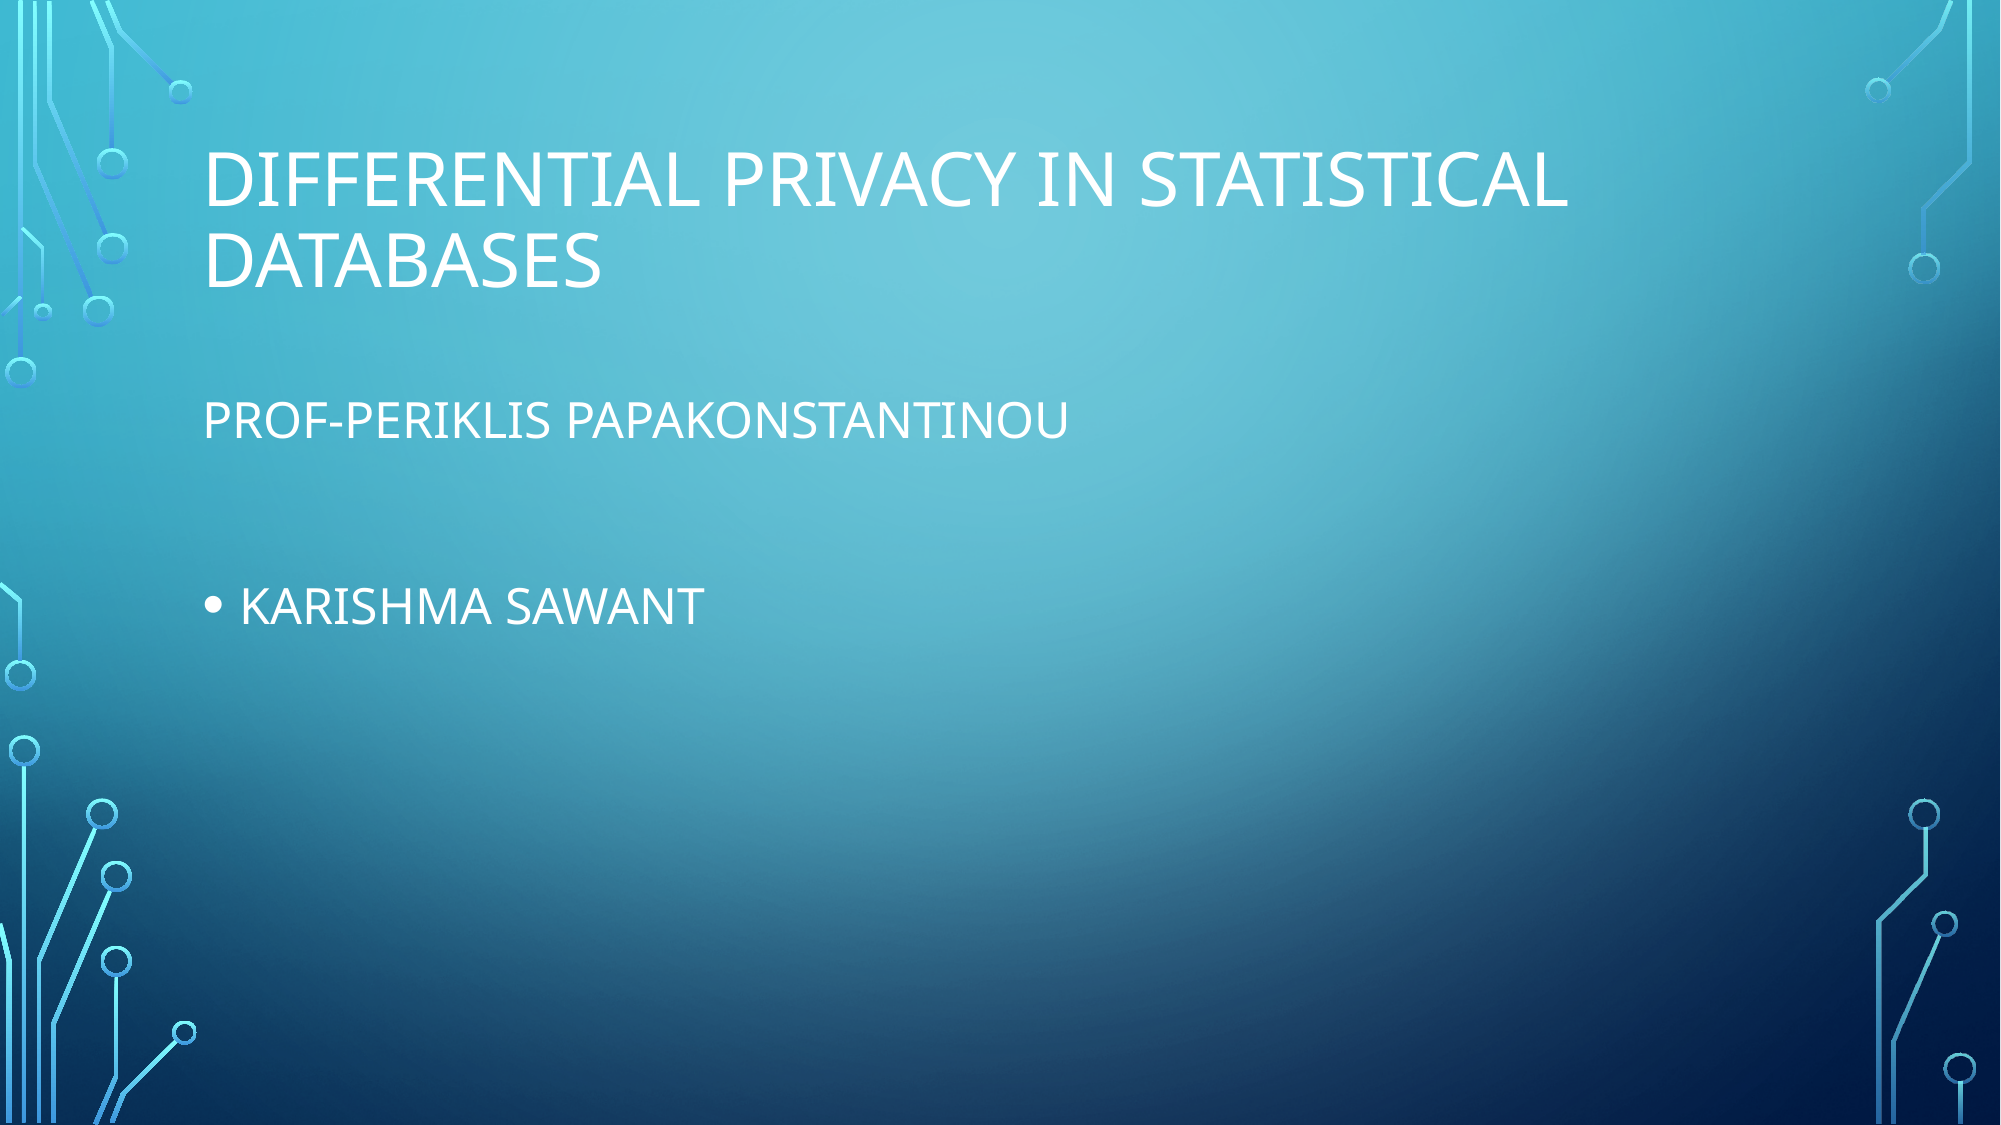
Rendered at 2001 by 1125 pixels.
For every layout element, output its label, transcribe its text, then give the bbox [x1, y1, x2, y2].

title Differential Privacy in statistical databases [187, 101, 1813, 344]
list PROF-PERIKLIS PAPAKONSTANTINOU KARISHMA SAWANT [187, 369, 1813, 950]
